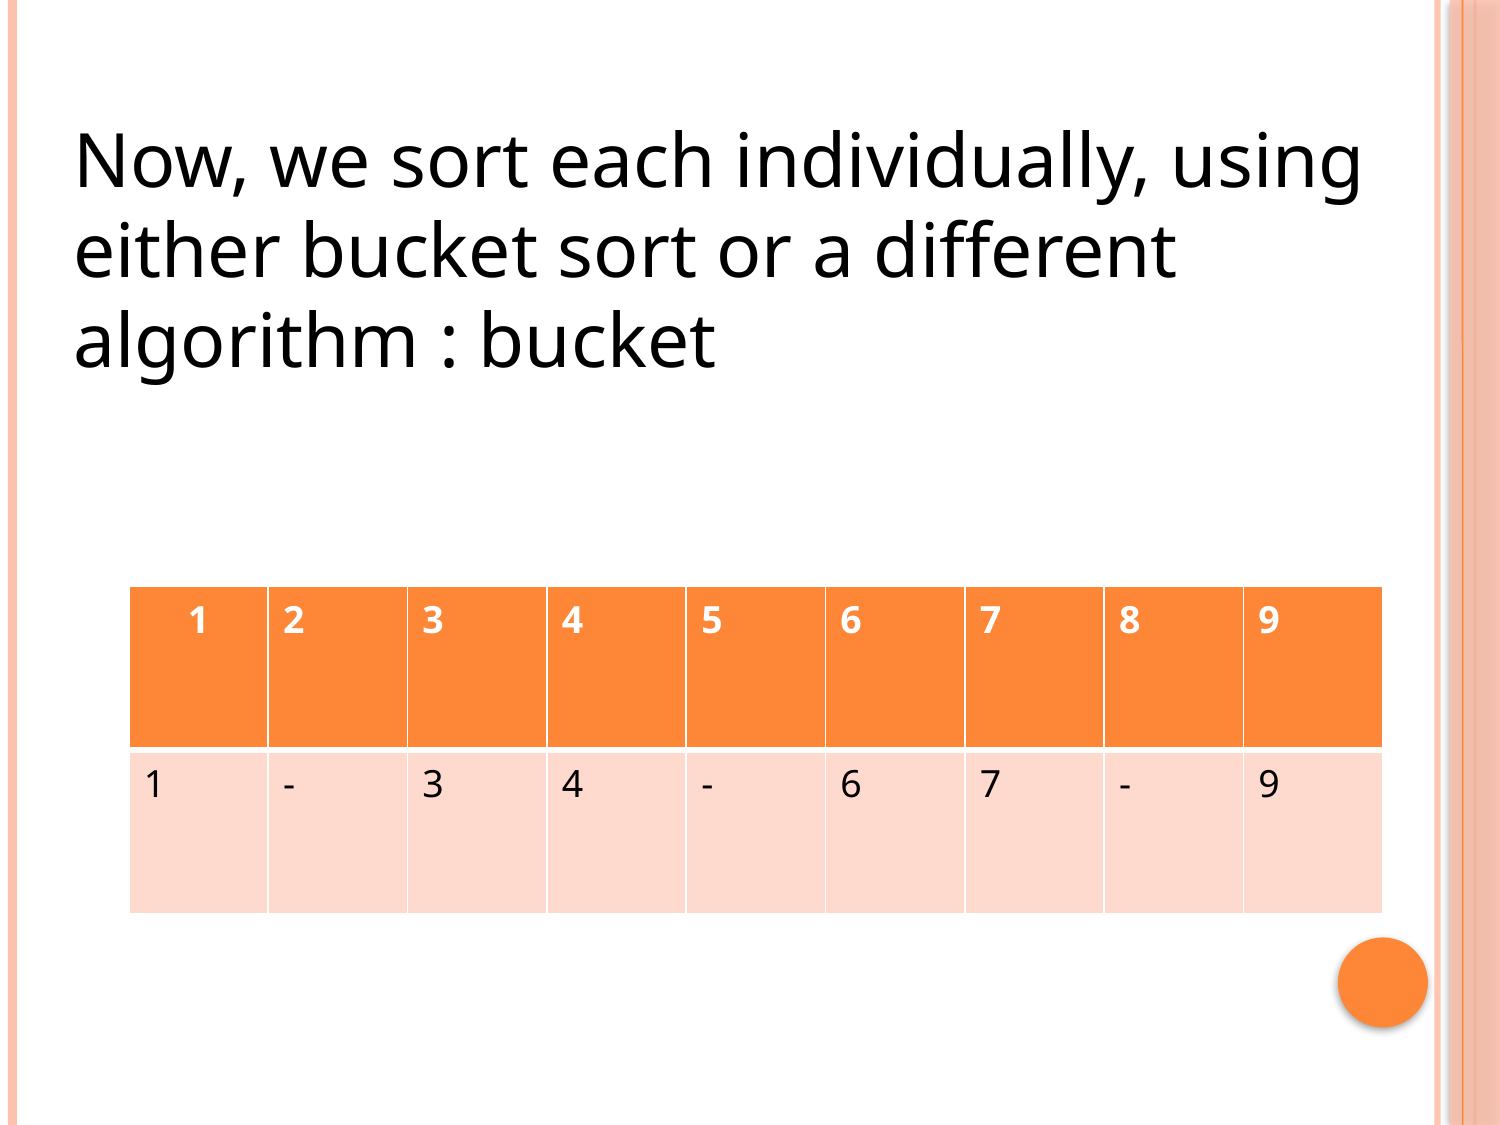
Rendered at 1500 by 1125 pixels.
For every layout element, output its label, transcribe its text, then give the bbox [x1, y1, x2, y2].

table_cell 7 [966, 753, 1103, 913]
table_header 7 [966, 587, 1103, 747]
table_cell - [269, 753, 407, 913]
table_cell 3 [408, 753, 546, 913]
table_cell - [1105, 753, 1243, 913]
table_cell 1 [130, 753, 267, 913]
table_header 9 [1244, 587, 1382, 747]
table_header 3 [408, 587, 546, 747]
table_header 1 [130, 587, 267, 747]
table_header 6 [826, 587, 964, 747]
table_cell 9 [1244, 753, 1382, 913]
table_header 8 [1105, 587, 1243, 747]
table_header 2 [269, 587, 407, 747]
text_box Now, we sort each individually, using either bucket sort or a different algorithm : bucket [58, 105, 1407, 391]
table_cell 6 [826, 753, 964, 913]
table_cell 4 [548, 753, 685, 913]
table_header 4 [548, 587, 685, 747]
table_header 5 [687, 587, 825, 747]
table_cell - [687, 753, 825, 913]
